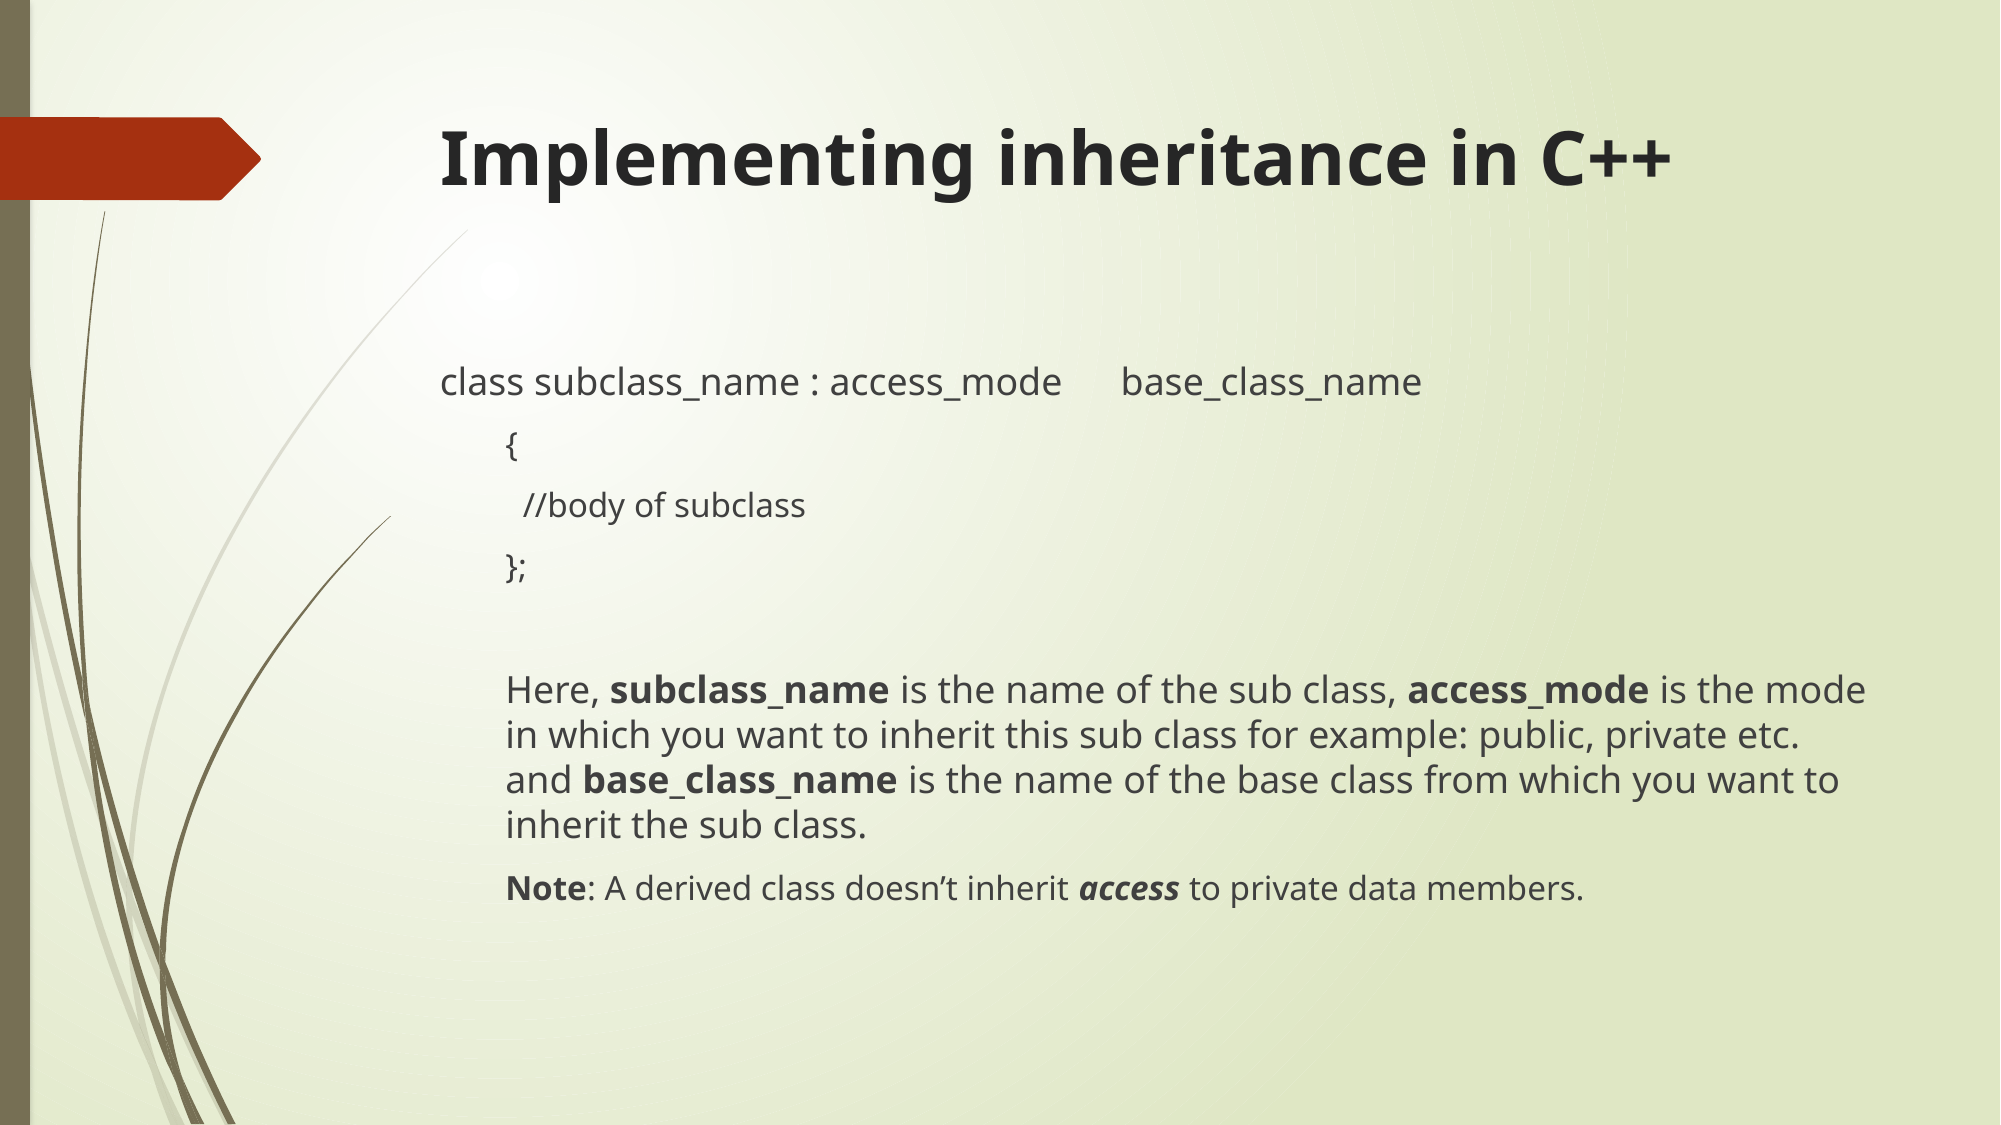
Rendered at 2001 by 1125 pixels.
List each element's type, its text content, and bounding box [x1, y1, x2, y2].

title Implementing inheritance in C++ [425, 102, 1888, 313]
list class subclass_name : access_mode base_class_name { //body of subclass }; Here, subclass_name is the name of the sub class, access_mode is the mode in which you want to inherit this sub class for example: public, private etc. and base_class_name is the name of the base class from which you want to inherit the sub class. Note: A derived class doesn’t inherit access to private data members. [424, 350, 1888, 970]
